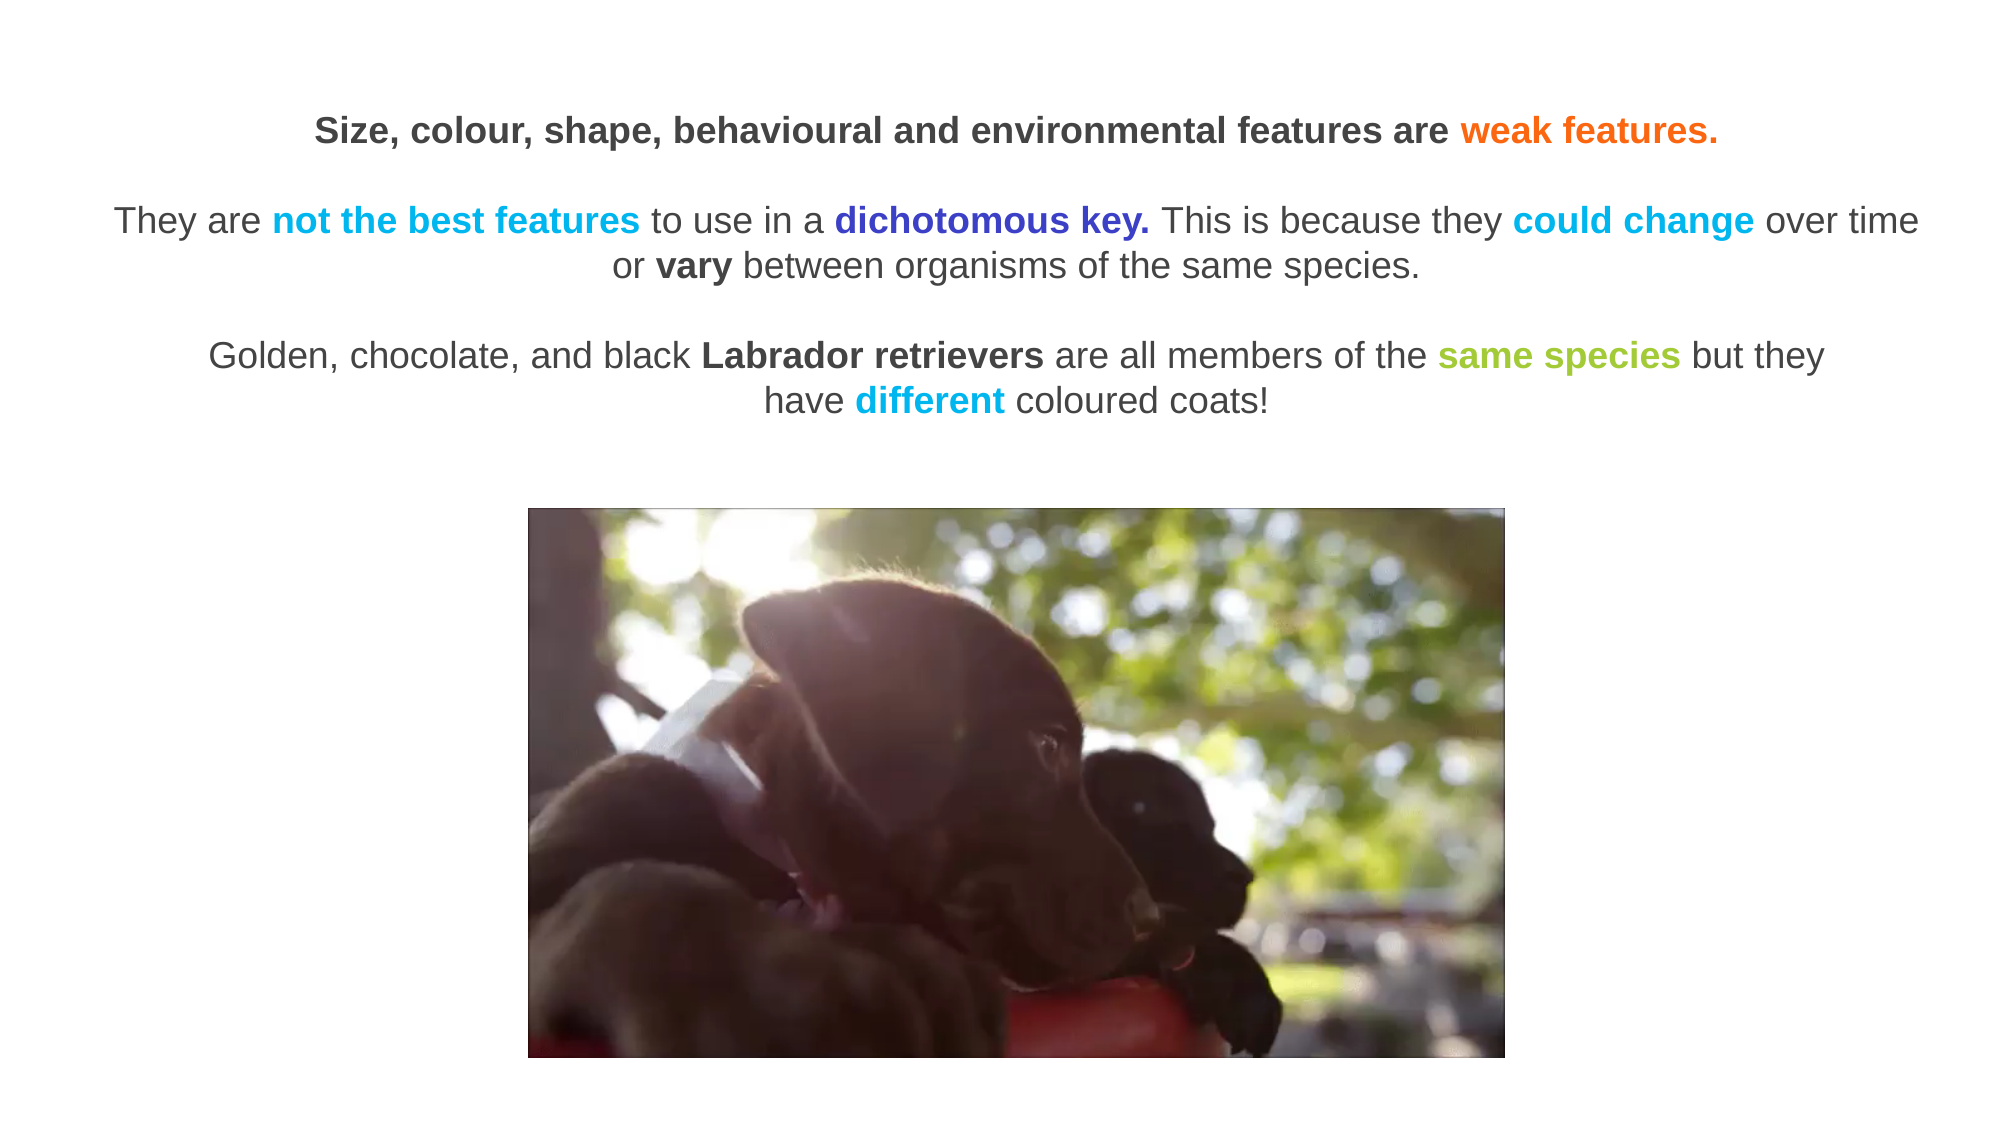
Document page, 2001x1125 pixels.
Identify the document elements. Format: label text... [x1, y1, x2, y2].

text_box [528, 507, 1506, 1059]
text_box Size, colour, shape, behavioural and environmental features are weak features. They are not the best features to use in a dichotomous key. This is because they could change over time or vary between organisms of the same species. Golden, chocolate, and black Labrador retrievers are all members of the same species but they have different coloured coats! [87, 98, 1946, 429]
